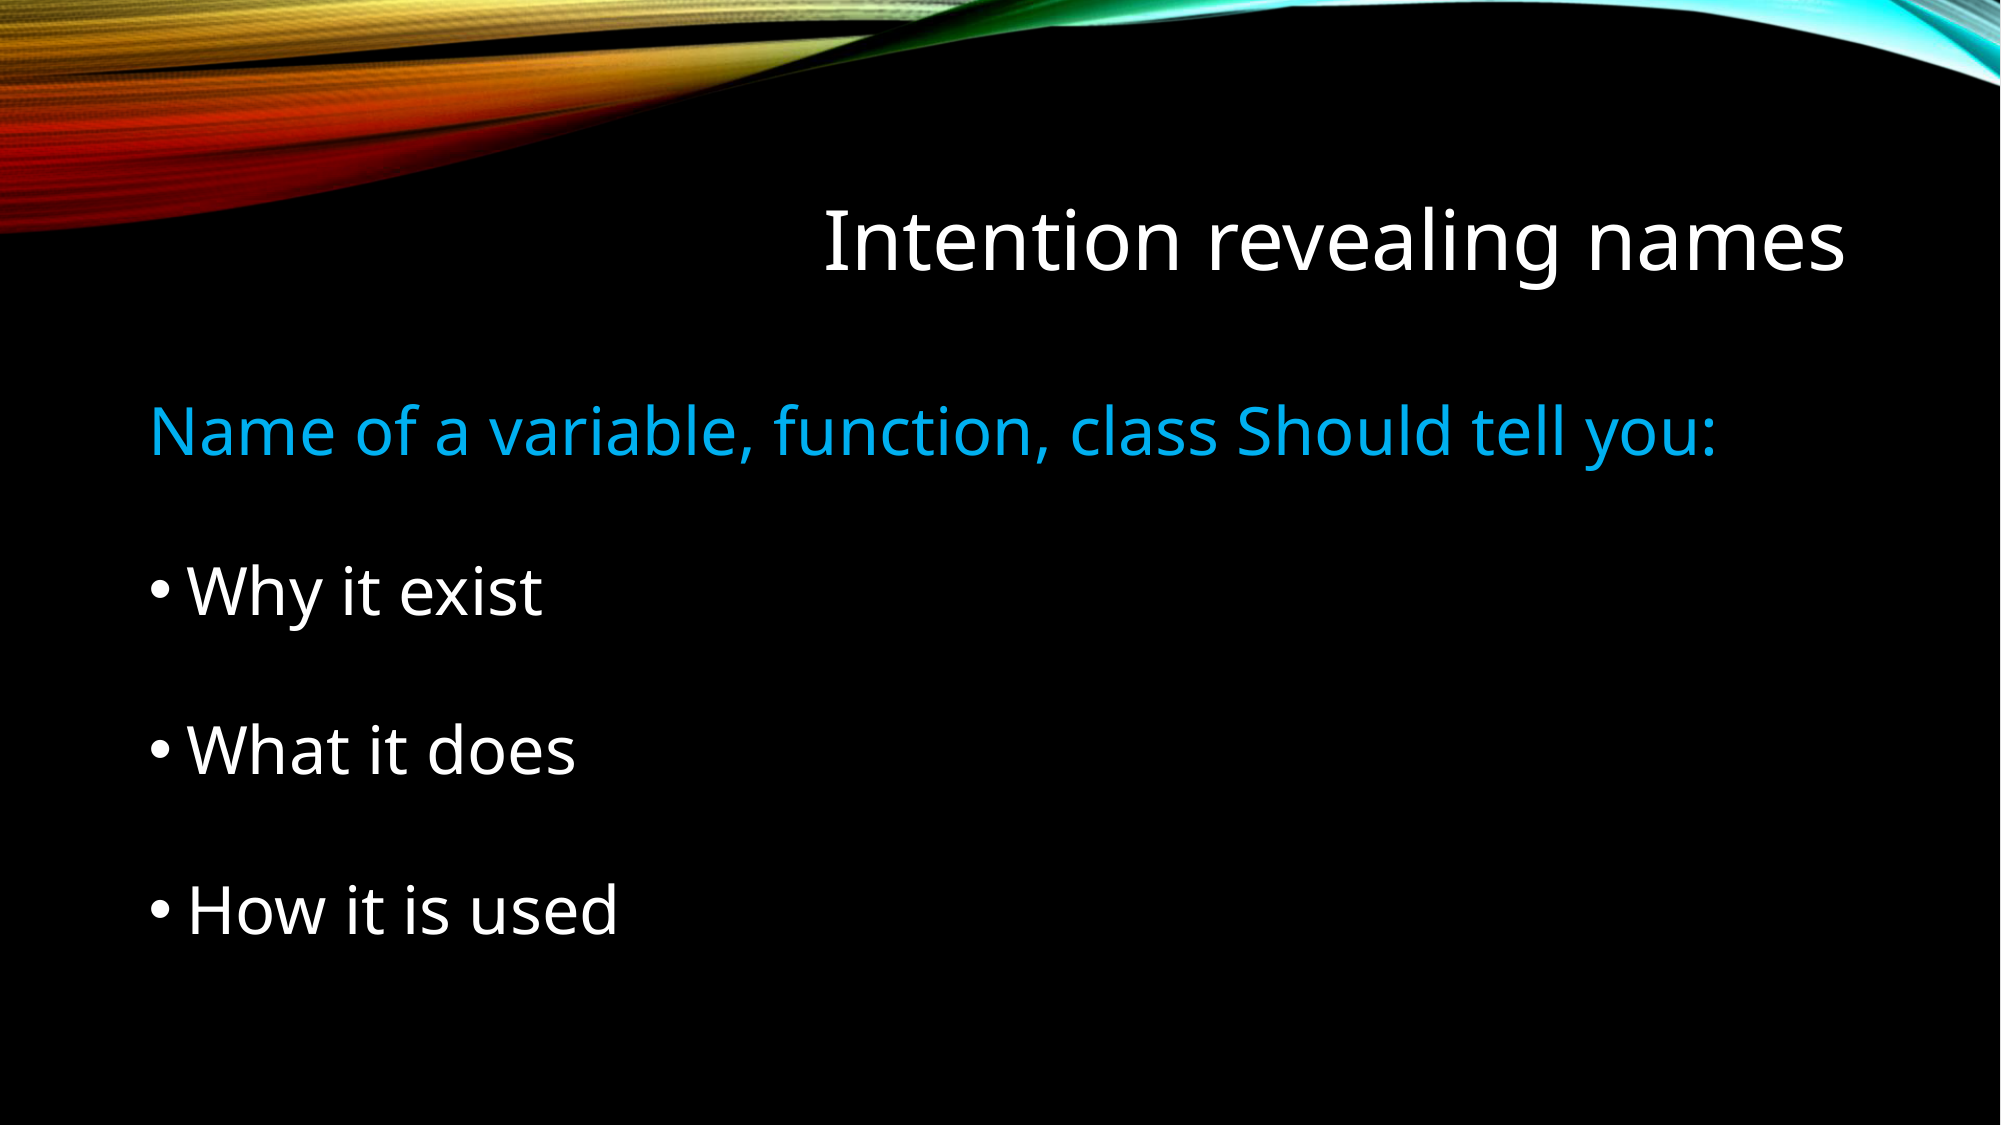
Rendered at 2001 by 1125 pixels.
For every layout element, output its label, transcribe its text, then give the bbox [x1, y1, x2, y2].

text_box Name of a variable, function, class Should tell you: Why it exist What it does How it is used [146, 388, 1988, 949]
title Intention revealing names [0, 187, 1900, 376]
picture [0, 0, 2000, 237]
